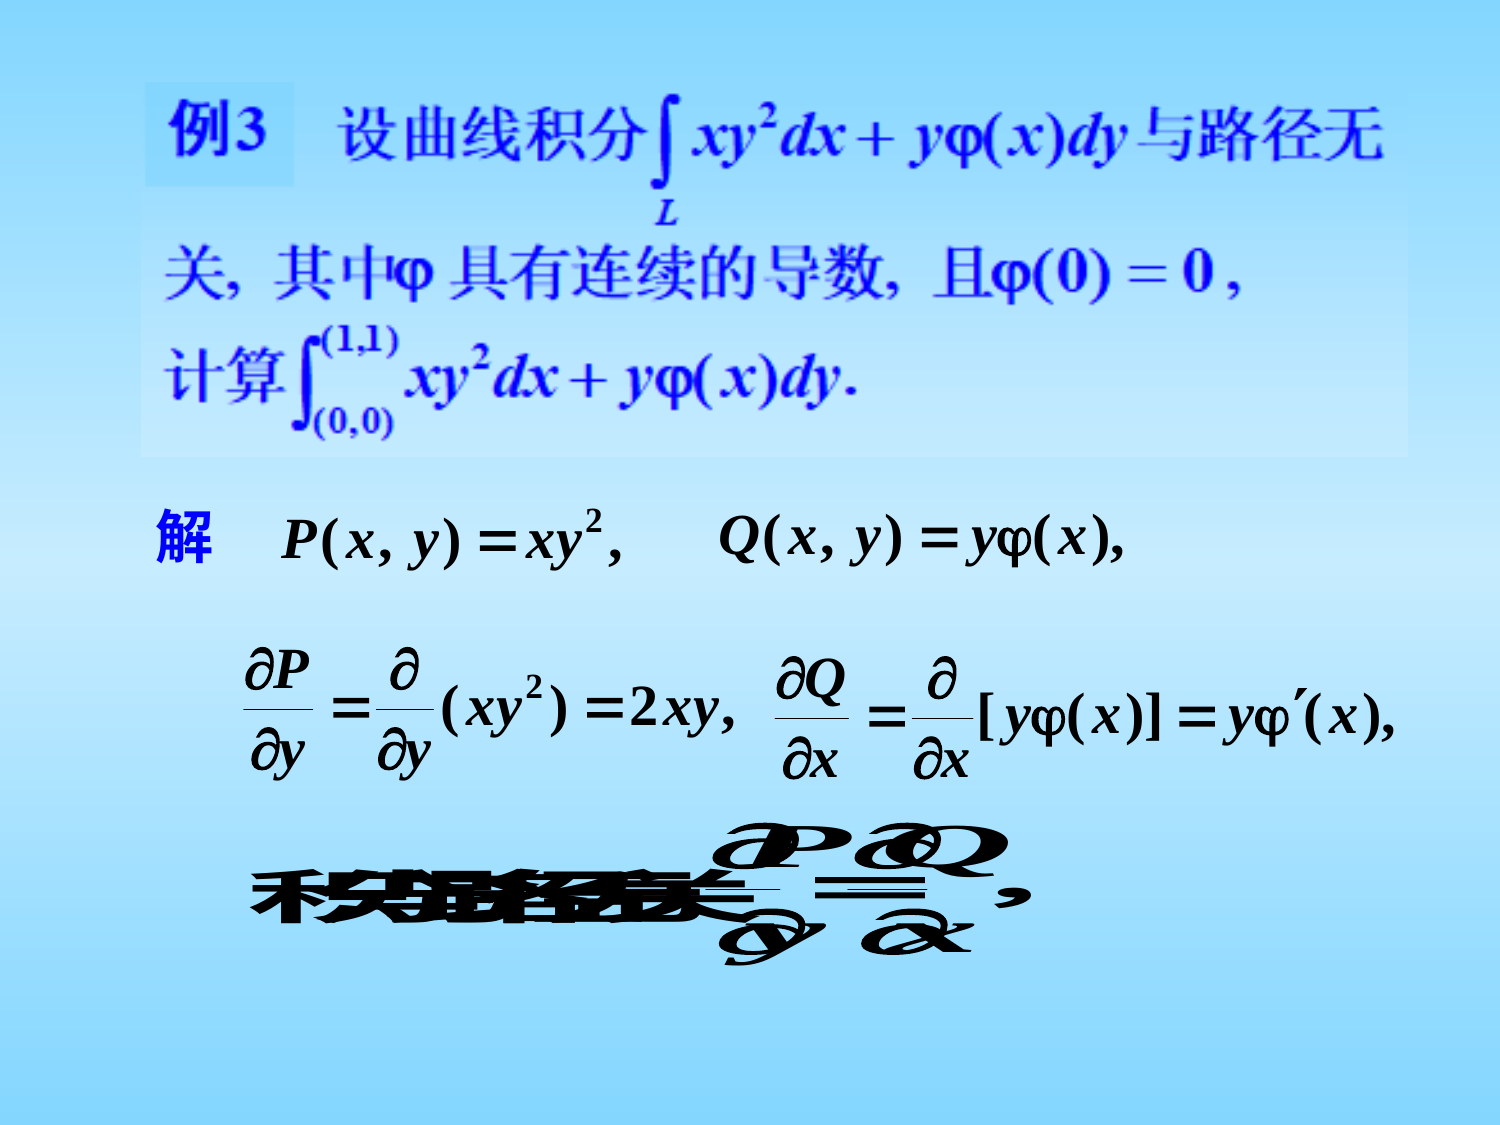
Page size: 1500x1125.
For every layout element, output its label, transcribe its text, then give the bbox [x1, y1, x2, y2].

picture [274, 499, 626, 578]
picture [190, 812, 1119, 989]
picture [716, 508, 1128, 574]
picture [239, 637, 738, 788]
text_box 解 [141, 492, 298, 578]
picture [140, 82, 1408, 458]
picture [770, 646, 1401, 785]
